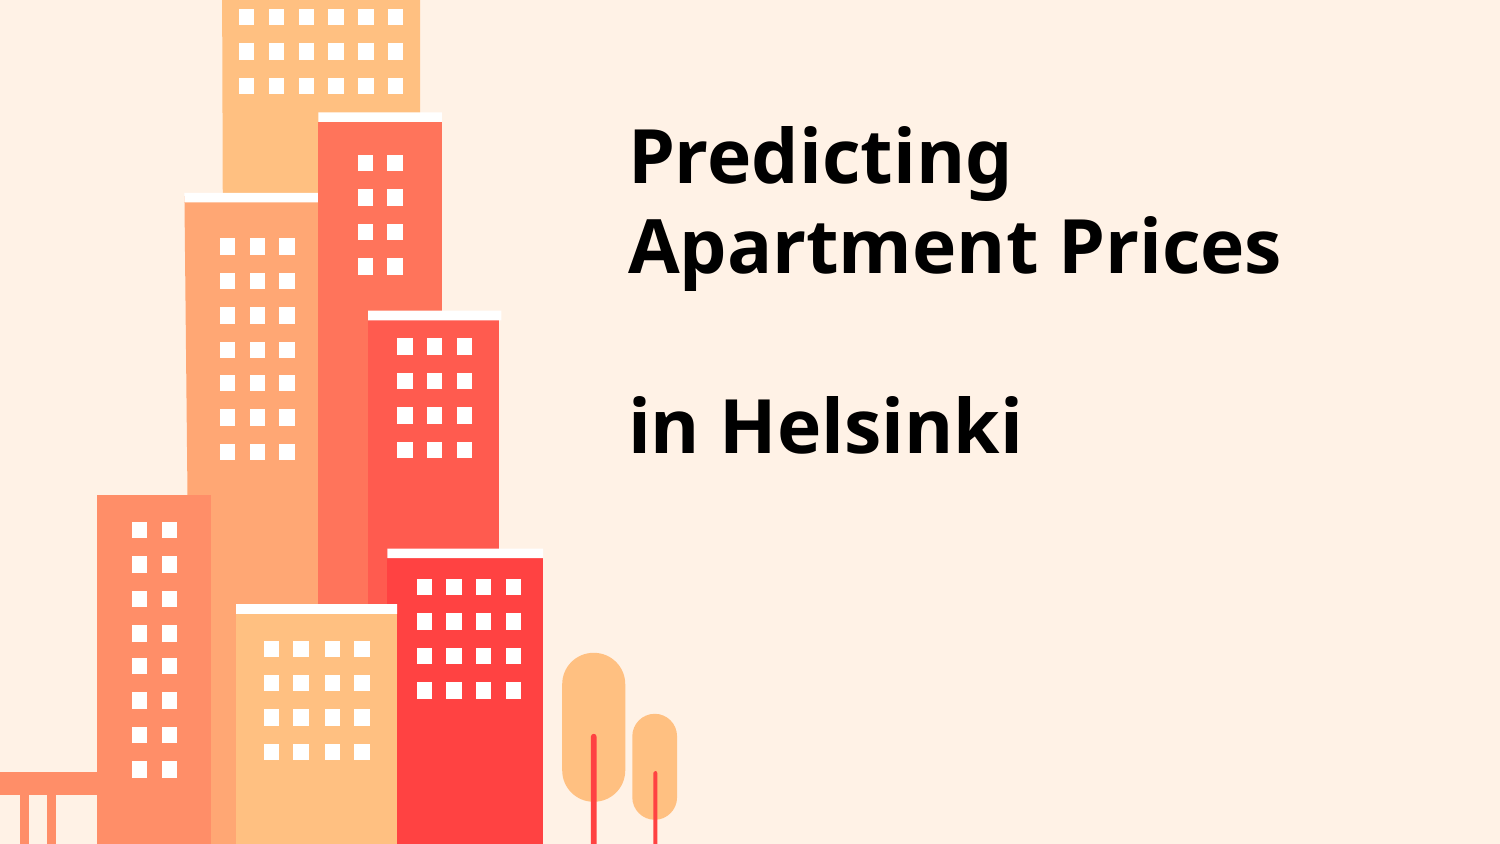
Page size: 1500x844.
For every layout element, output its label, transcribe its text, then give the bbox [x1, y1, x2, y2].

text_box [0, 0, 678, 844]
title Predicting Apartment Prices in Helsinki [682, 59, 1310, 517]
